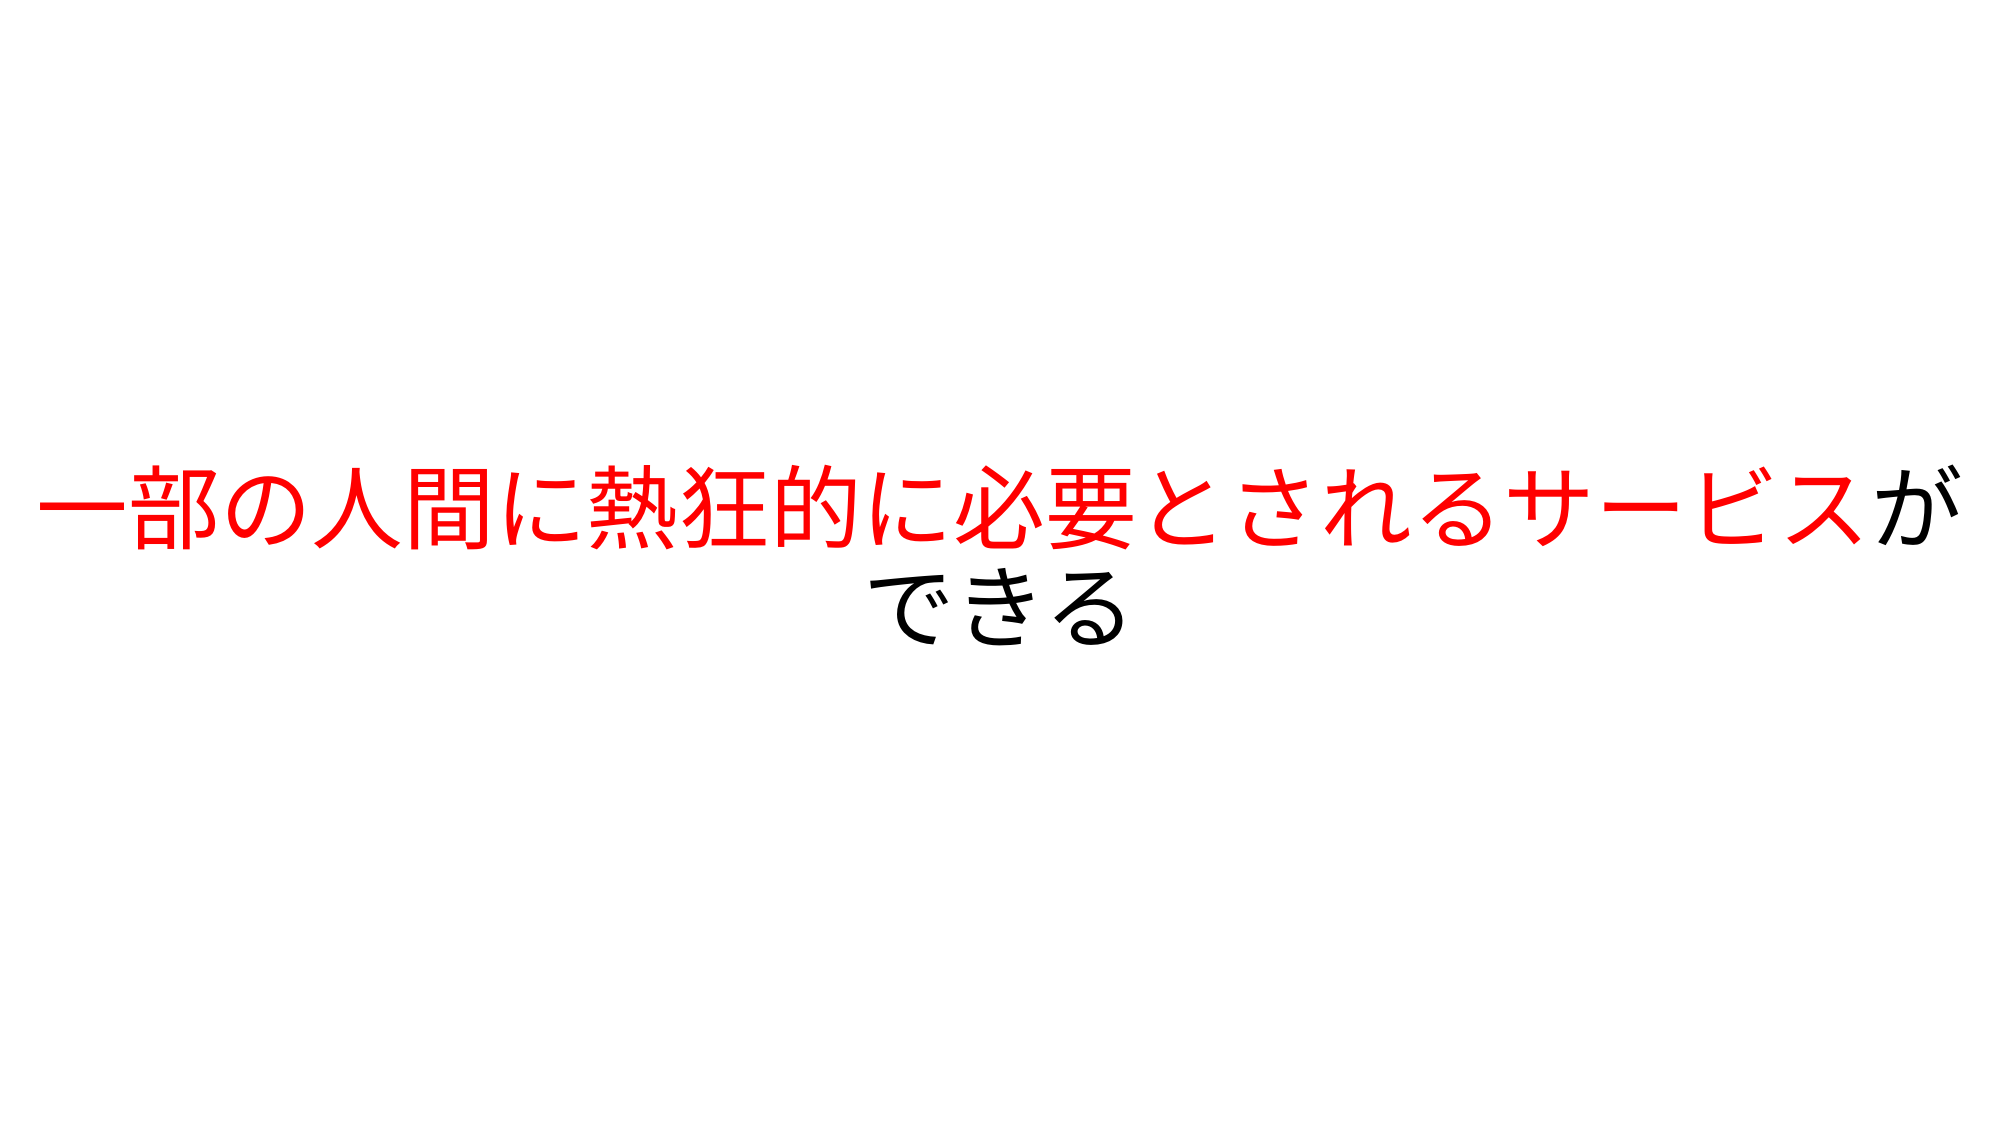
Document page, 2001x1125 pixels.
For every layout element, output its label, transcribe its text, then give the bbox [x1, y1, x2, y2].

title 一部の人間に熱狂的に必要とされるサービスができる [0, 453, 2000, 672]
